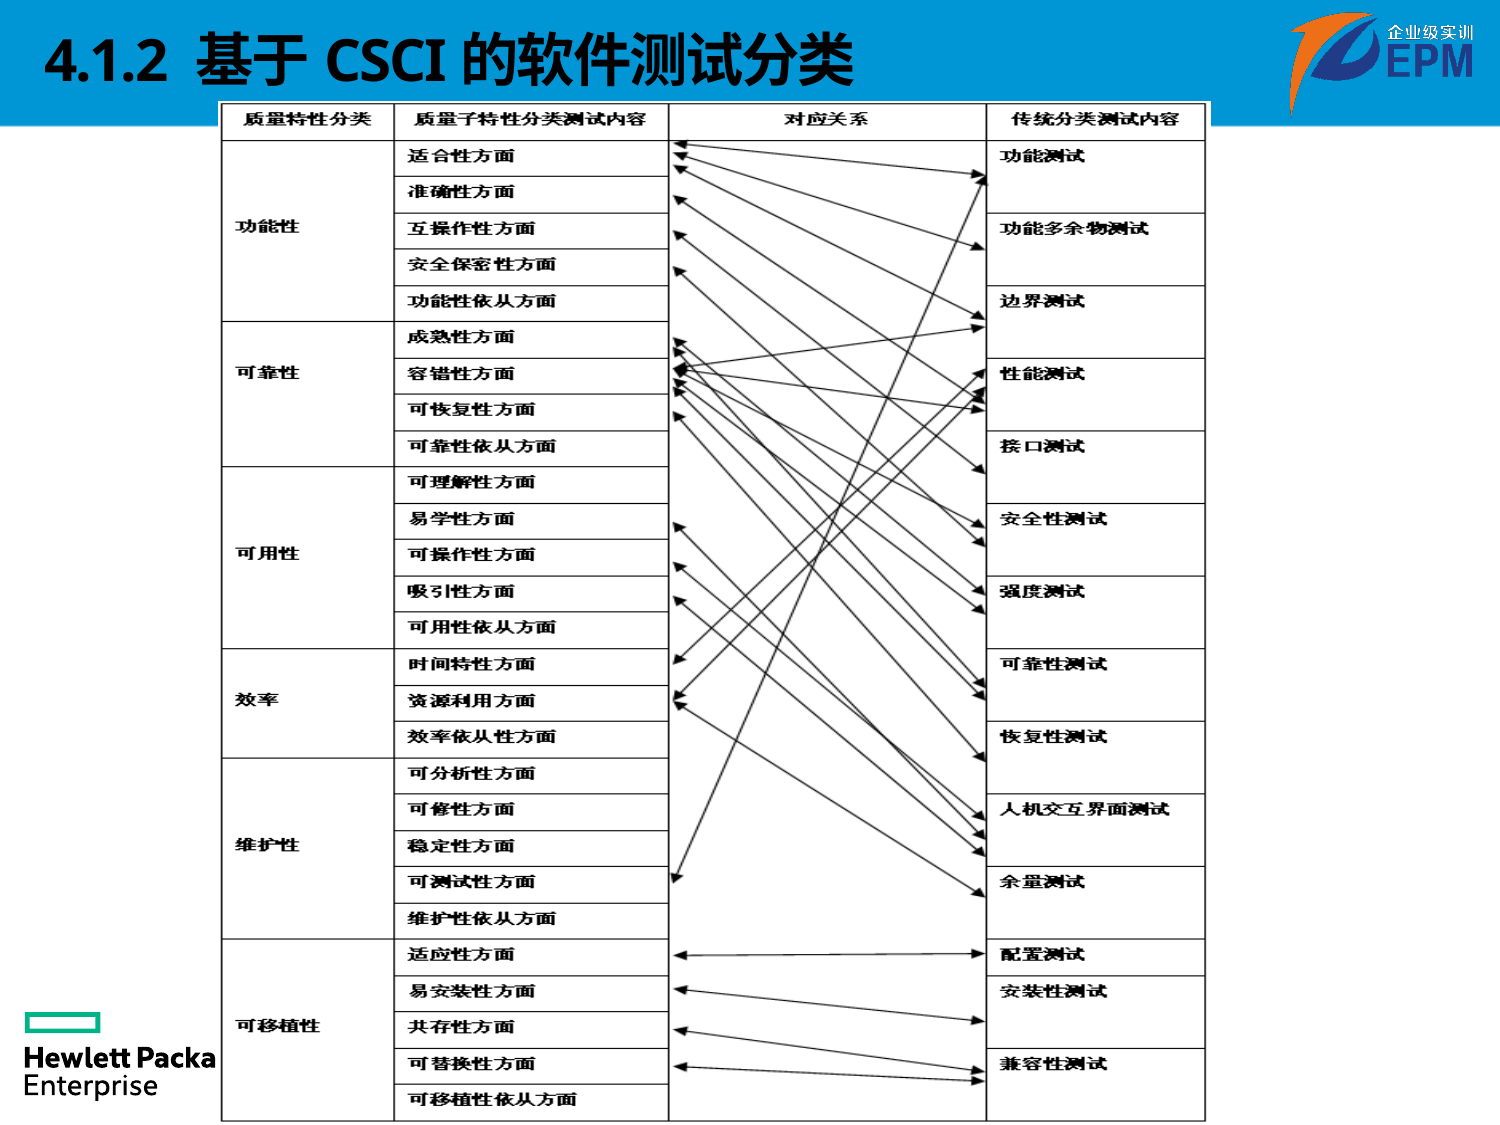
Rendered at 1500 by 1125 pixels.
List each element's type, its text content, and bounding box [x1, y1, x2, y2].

picture [1388, 45, 1409, 76]
picture [1291, 13, 1368, 112]
picture [1312, 21, 1379, 80]
picture [1443, 45, 1471, 76]
picture [0, 102, 1500, 1125]
picture [1447, 26, 1451, 37]
picture [1428, 26, 1432, 37]
picture [1416, 45, 1437, 76]
text_box 4.1.2 基于CSCI的软件测试分类 [29, 16, 998, 101]
